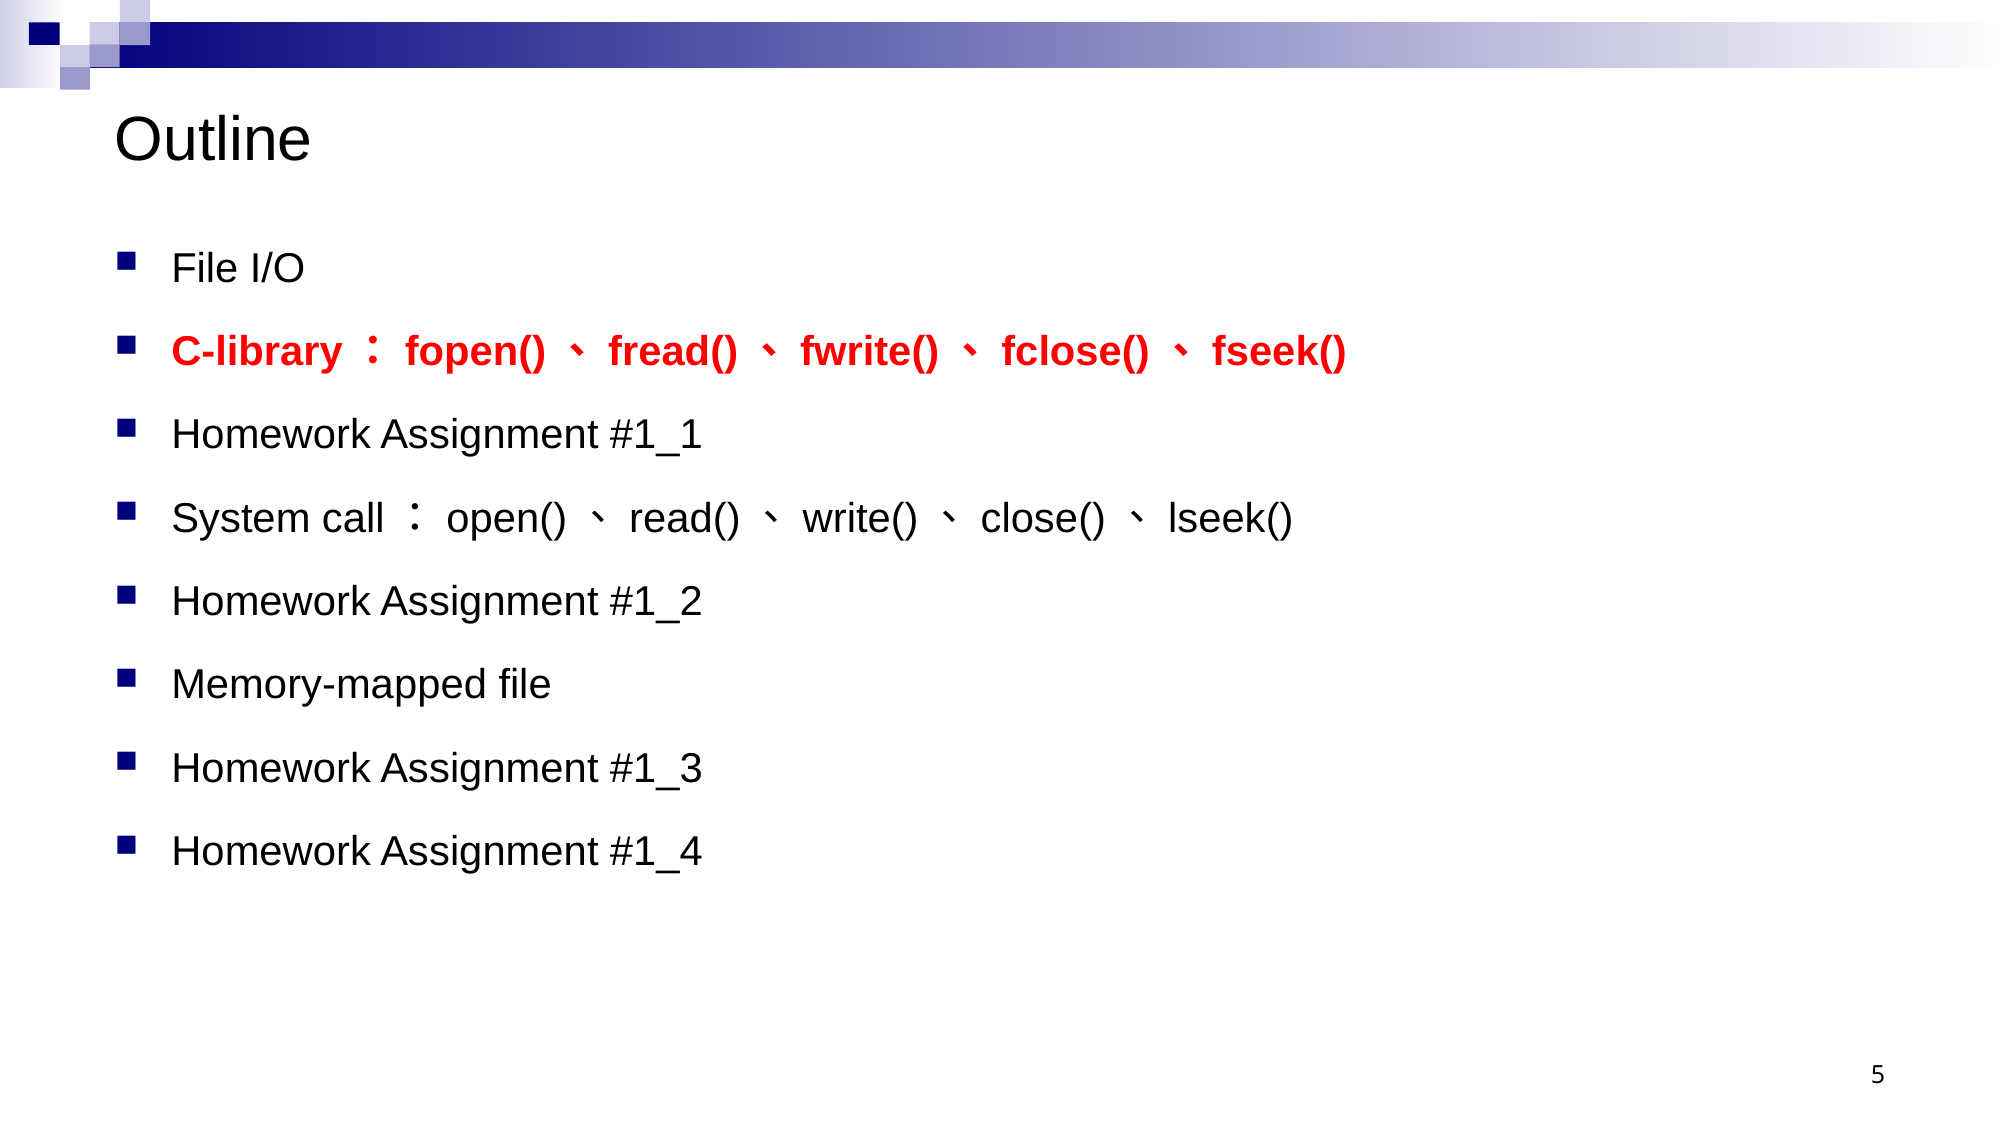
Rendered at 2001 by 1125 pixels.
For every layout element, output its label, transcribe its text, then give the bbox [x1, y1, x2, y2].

list File I/O C-library：fopen()、fread()、fwrite()、fclose()、fseek() Homework Assignment #1_1 System call：open()、read()、write()、close()、lseek() Homework Assignment #1_2 Memory-mapped file Homework Assignment #1_3 Homework Assignment #1_4 [99, 208, 1900, 963]
title Outline [99, 75, 1900, 197]
slide_number 5 [1433, 1025, 1900, 1100]
